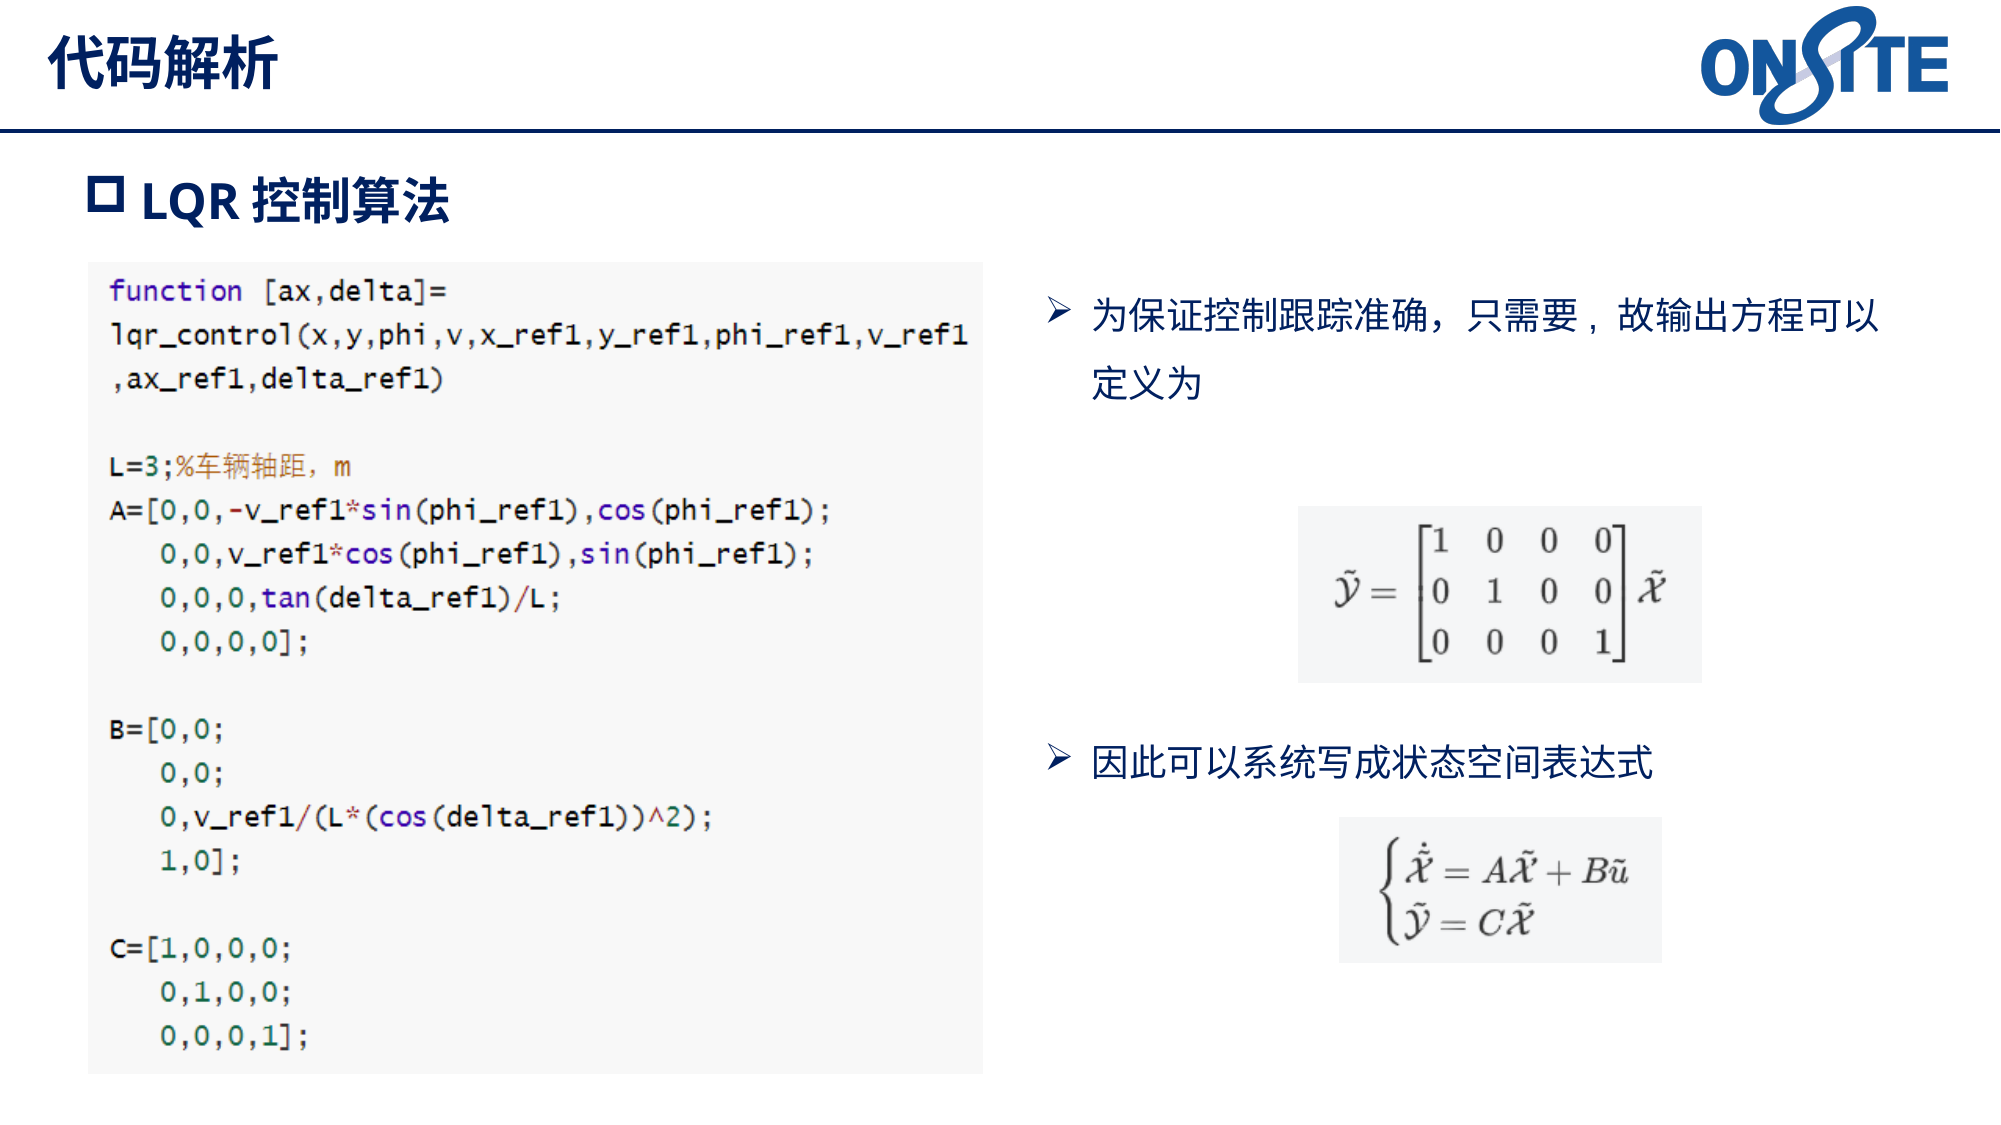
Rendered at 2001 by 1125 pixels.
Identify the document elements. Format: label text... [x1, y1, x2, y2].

picture [1701, 6, 1948, 125]
title LQR控制算法 [68, 162, 1335, 245]
text_box 因此可以系统写成状态空间表达式 [1029, 709, 1735, 792]
picture [1298, 506, 1702, 684]
text_box 代码解析 [32, 25, 1463, 107]
picture [88, 262, 983, 1074]
picture [1339, 817, 1662, 963]
